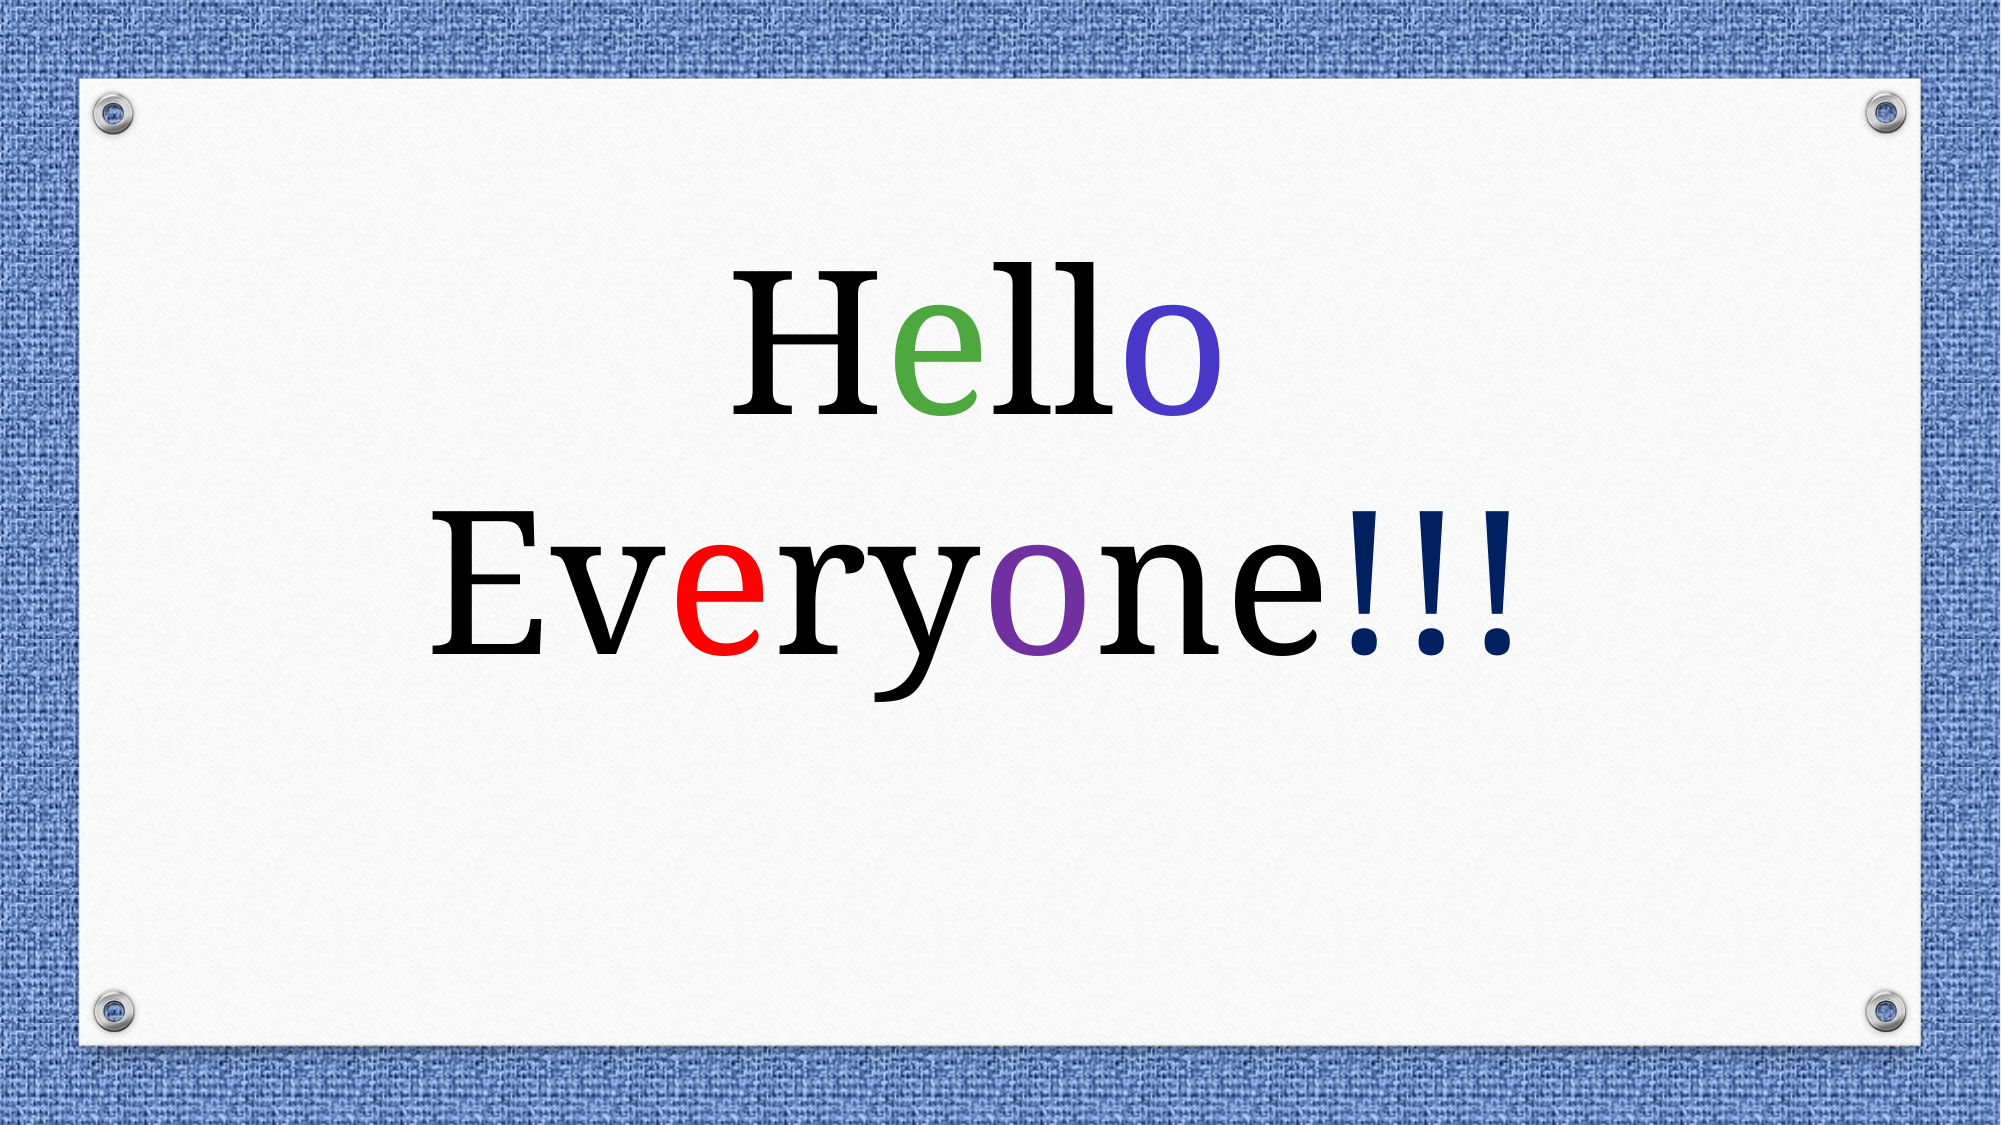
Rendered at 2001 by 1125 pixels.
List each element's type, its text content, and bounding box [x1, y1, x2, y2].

title [0, 373, 1298, 1043]
picture [0, 0, 2001, 1125]
text_box Hello Everyone!!! [305, 207, 1652, 703]
